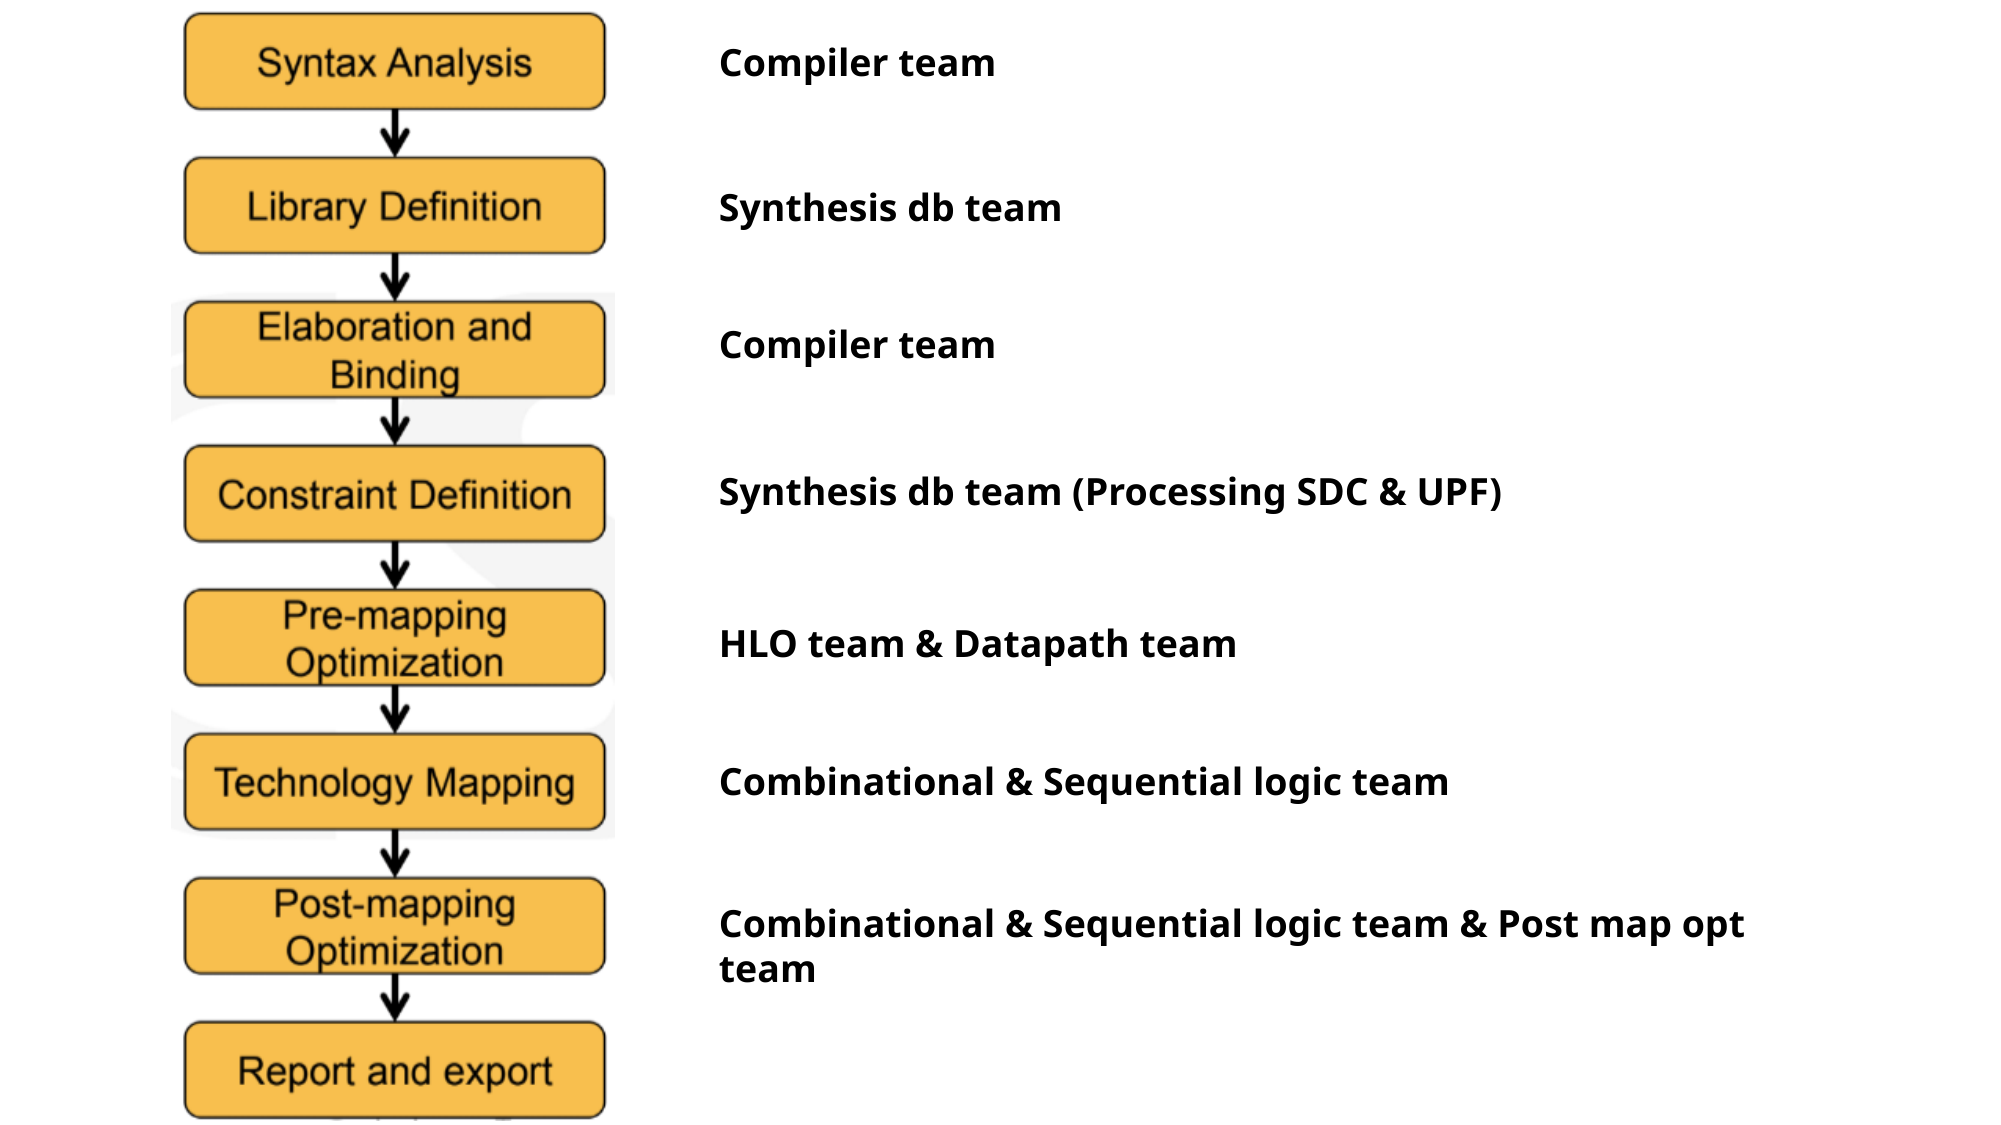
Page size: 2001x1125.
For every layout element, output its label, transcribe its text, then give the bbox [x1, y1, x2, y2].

picture [171, 0, 615, 1121]
text_box Combinational & Sequential logic team [704, 750, 1638, 811]
text_box Synthesis db team (Processing SDC & UPF) [704, 460, 1638, 521]
text_box Combinational & Sequential logic team & Post map opt team [704, 892, 1810, 998]
text_box HLO team & Datapath team [704, 612, 1275, 673]
text_box Synthesis db team [704, 176, 1638, 237]
text_box Compiler team [704, 31, 1275, 92]
text_box Compiler team [704, 313, 1275, 374]
